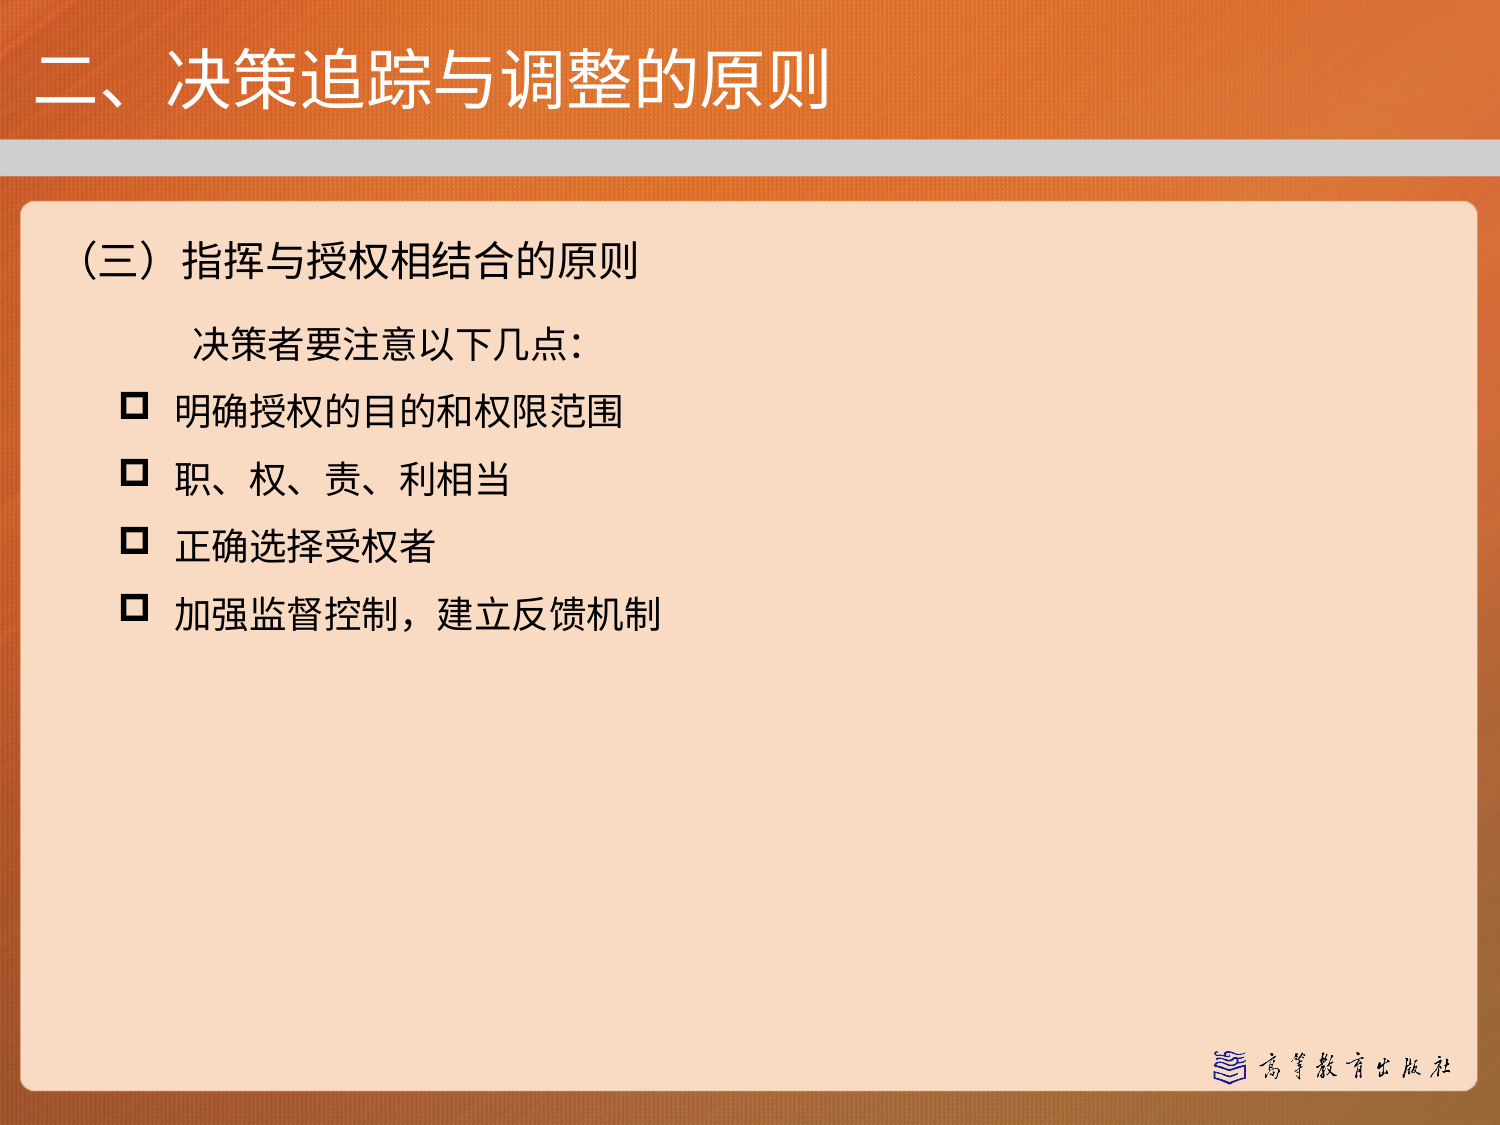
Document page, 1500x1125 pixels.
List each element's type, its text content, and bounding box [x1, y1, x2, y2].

text_box 决策者要注意以下几点： 明确授权的目的和权限范围 职、权、责、利相当 正确选择受权者 加强监督控制，建立反馈机制 [103, 290, 1397, 457]
text_box 二、决策追踪与调整的原则 [17, 30, 1185, 147]
text_box （三）指挥与授权相结合的原则 [41, 195, 1176, 324]
picture [0, 0, 1500, 1125]
